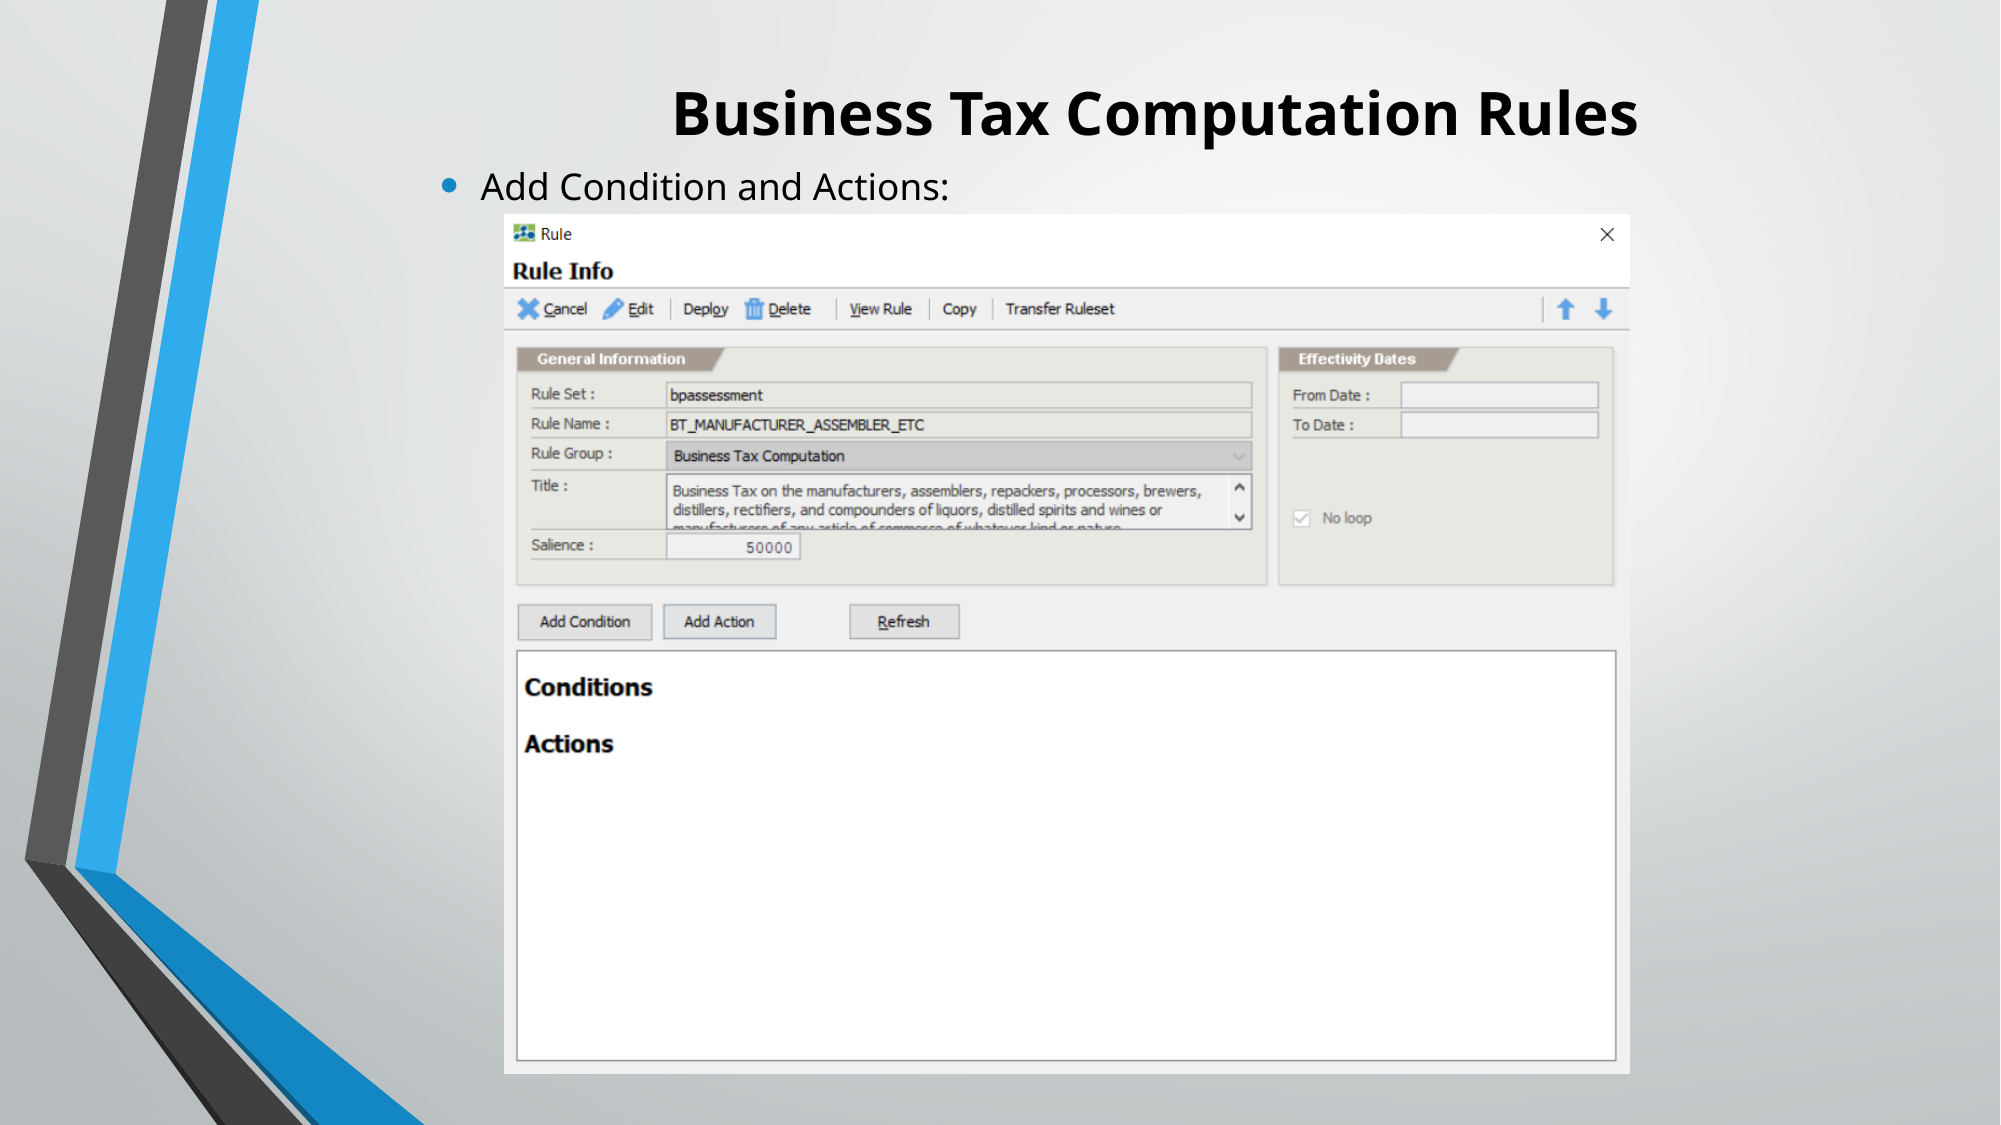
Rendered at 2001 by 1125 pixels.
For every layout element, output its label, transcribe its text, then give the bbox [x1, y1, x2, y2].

picture [504, 214, 1631, 1075]
title Business Tax Computation Rules [424, 67, 1887, 155]
list Add Condition and Actions: [424, 155, 1888, 215]
